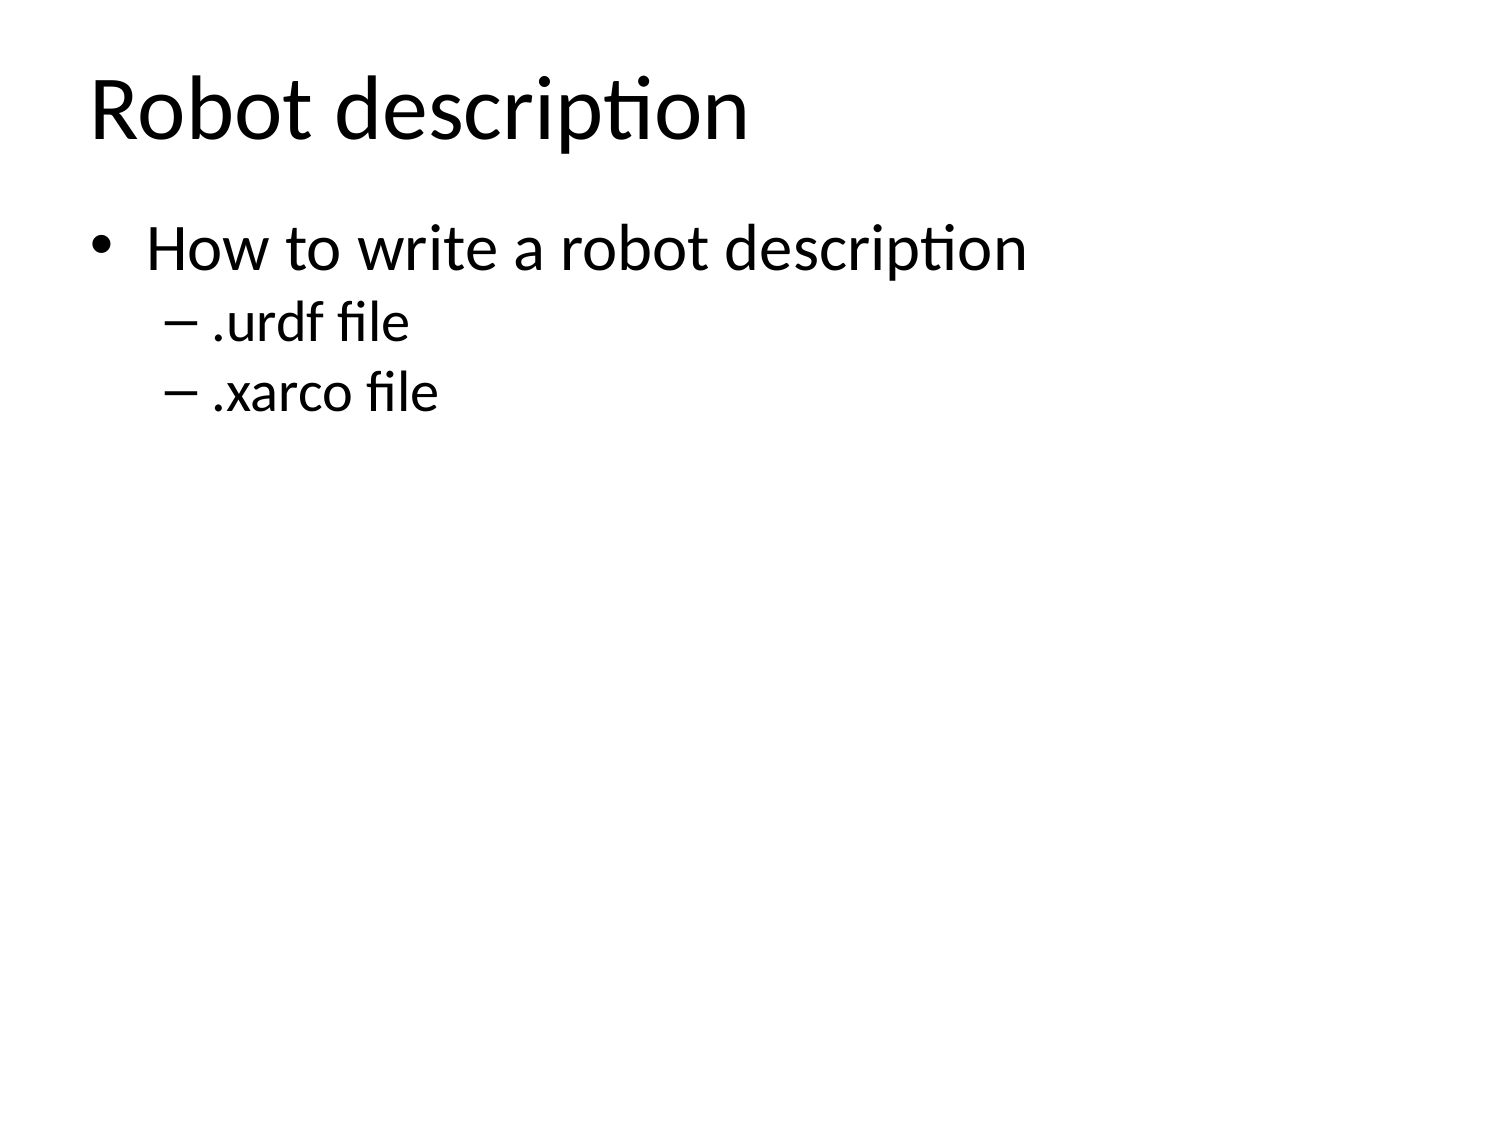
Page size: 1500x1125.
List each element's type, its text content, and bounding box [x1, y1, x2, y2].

text_box Robot description [75, 45, 1425, 161]
text_box How to write a robot description .urdf file .xarco file [75, 196, 1425, 953]
